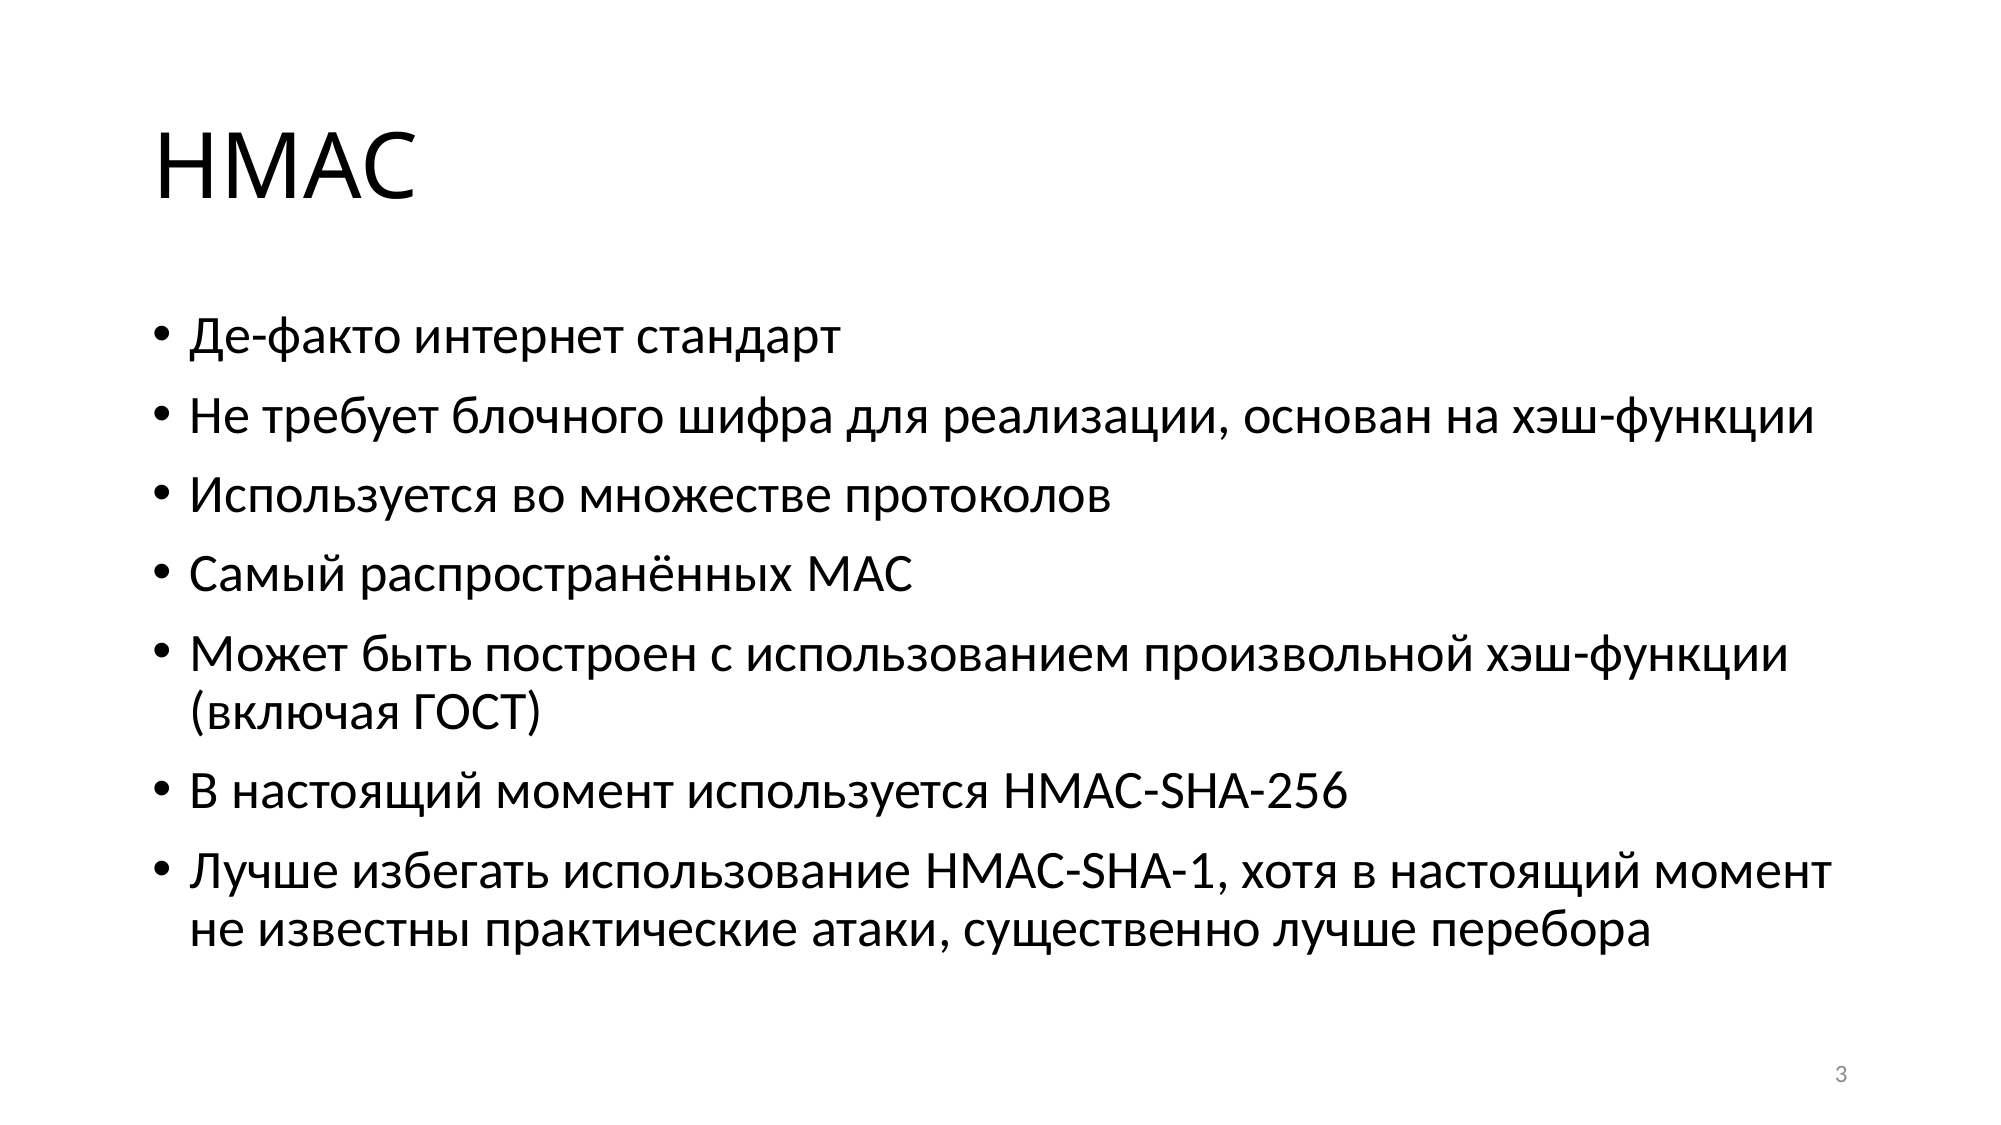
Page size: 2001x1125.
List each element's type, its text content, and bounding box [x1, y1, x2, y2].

list Де-факто интернет стандарт Не требует блочного шифра для реализации, основан на хэш-функции Используется во множестве протоколов Самый распространённых MAC Может быть построен с использованием произвольной хэш-функции (включая ГОСТ) В настоящий момент используется HMAC-SHA-256 Лучше избегать использование HMAC-SHA-1, хотя в настоящий момент не известны практические атаки, существенно лучше перебора [137, 299, 1863, 1014]
slide_number 3 [1412, 1042, 1863, 1103]
title HMAC [137, 59, 1863, 278]
